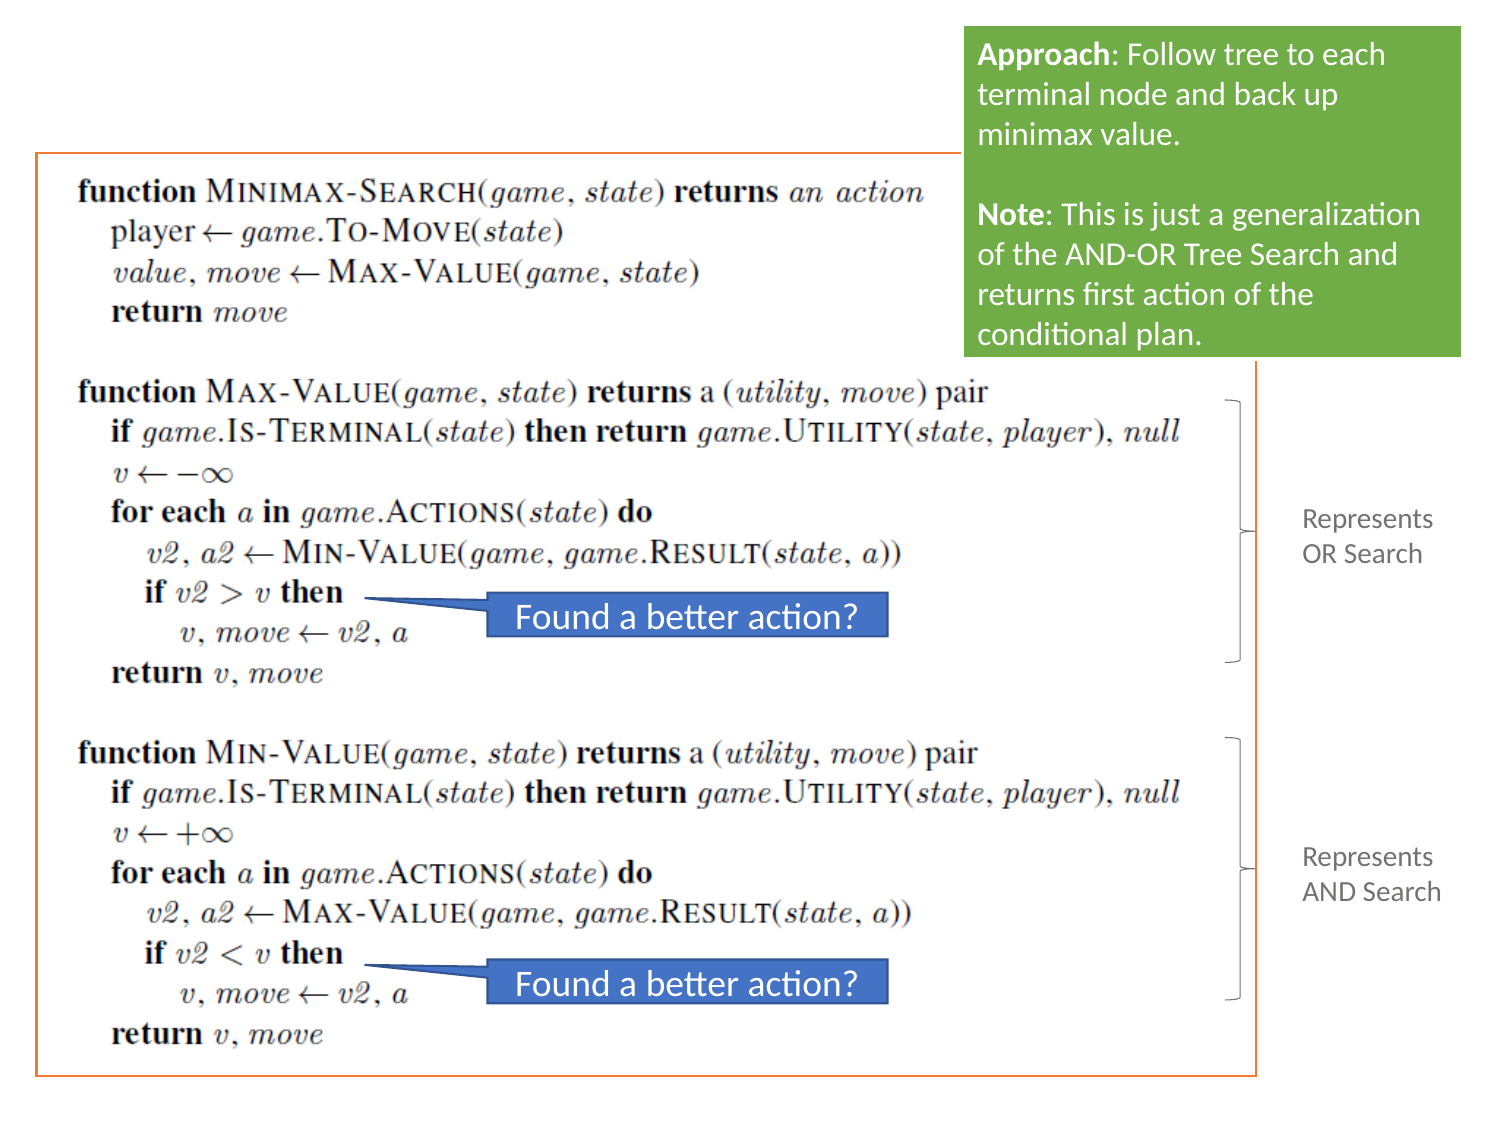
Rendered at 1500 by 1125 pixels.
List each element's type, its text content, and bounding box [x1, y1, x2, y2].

text_box Approach: Follow tree to each terminal node and back up minimax value. Note: This is just a generalization of the AND-OR Tree Search and returns first action of the conditional plan. [961, 23, 1464, 361]
text_box Represents OR Search [1287, 492, 1463, 577]
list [37, 154, 1256, 1076]
text_box Represents AND Search [1287, 829, 1463, 915]
